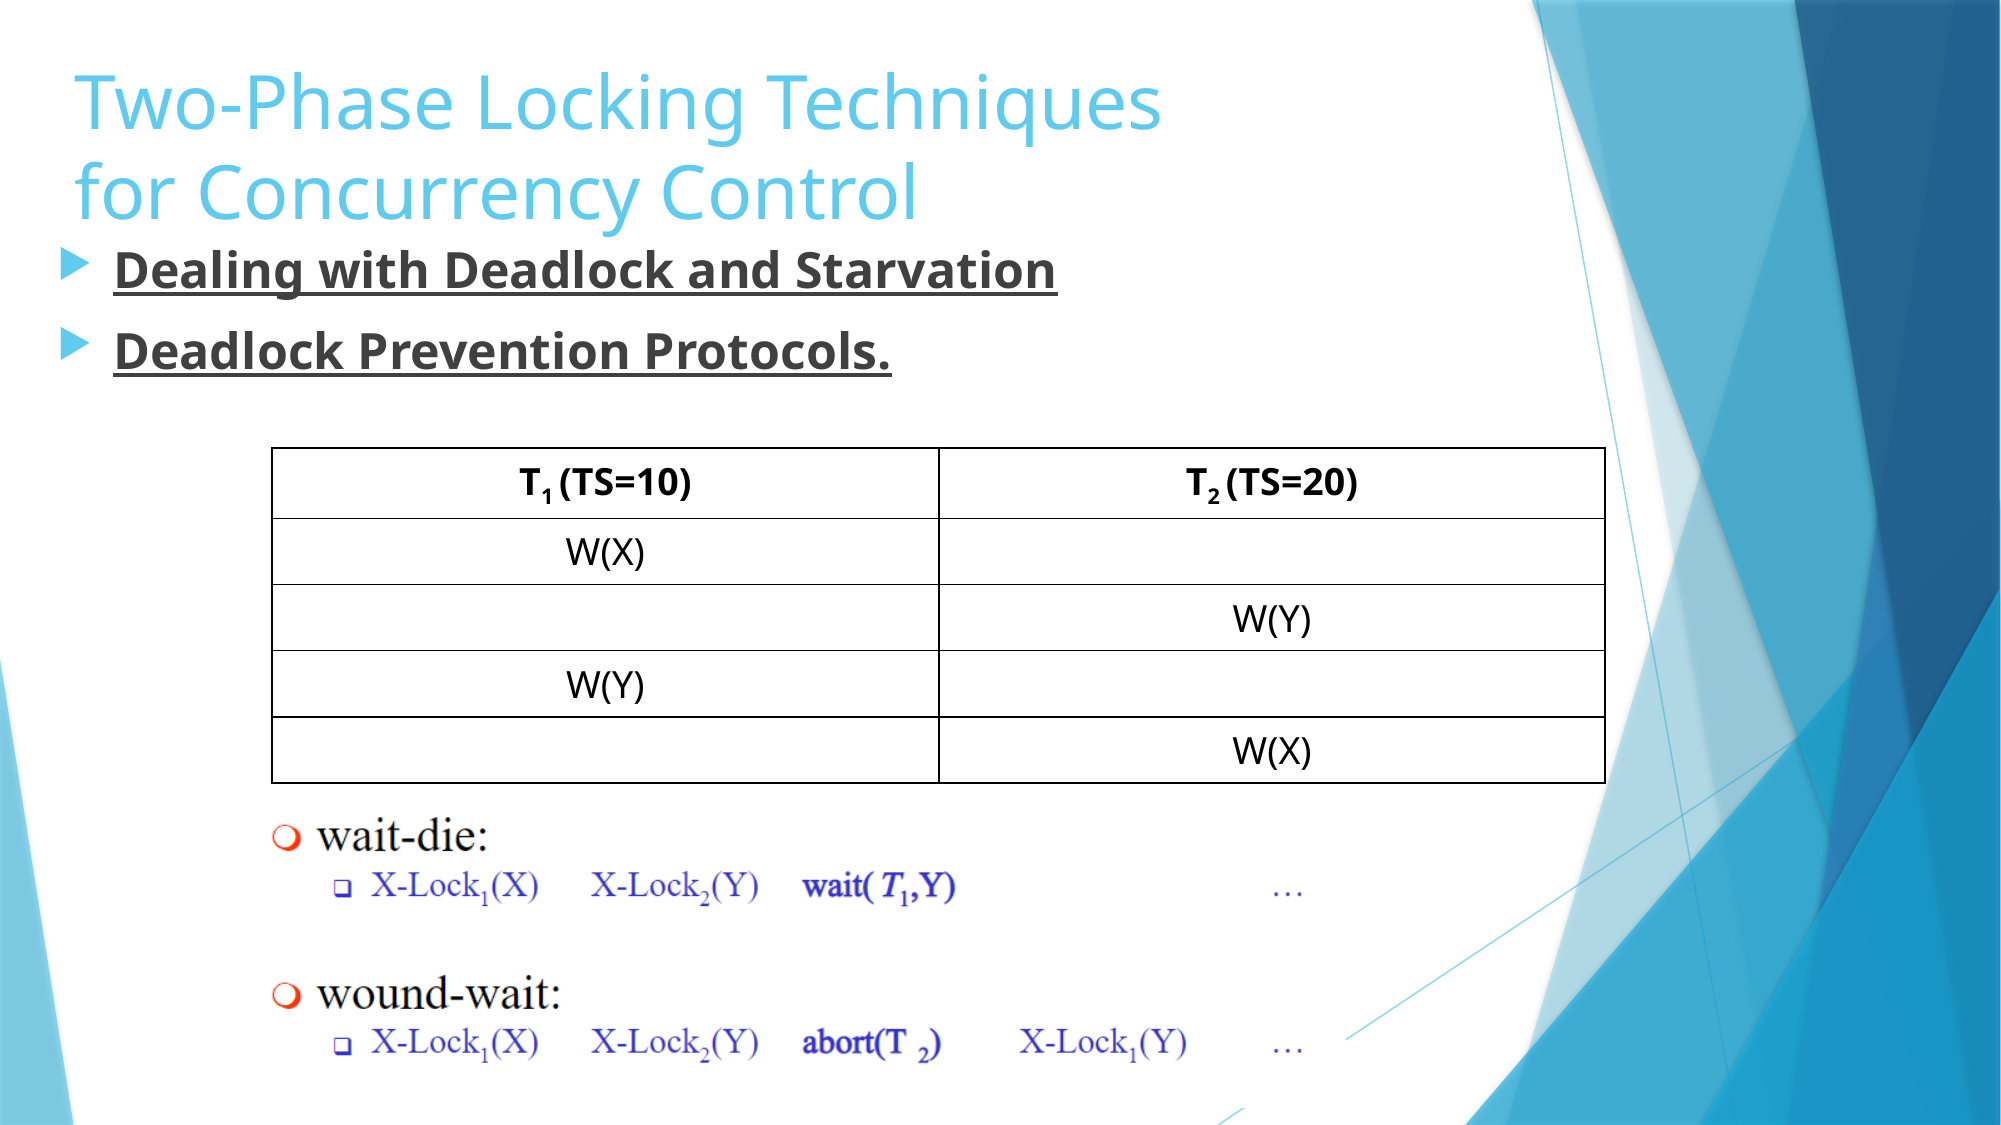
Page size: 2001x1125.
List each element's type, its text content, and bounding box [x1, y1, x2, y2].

table_header T2 (TS=20) [940, 449, 1604, 518]
table_cell [940, 519, 1604, 584]
picture [243, 801, 1347, 1109]
table_cell W(X) [940, 718, 1604, 782]
table_cell [940, 651, 1604, 716]
table_cell W(Y) [940, 585, 1604, 650]
table_cell [273, 718, 938, 782]
table_cell W(X) [273, 519, 938, 584]
title Two-Phase Locking Techniques for Concurrency Control [59, 47, 1470, 231]
table_cell [273, 585, 938, 650]
table_header T1 (TS=10) [273, 449, 938, 518]
list Dealing with Deadlock and Starvation Deadlock Prevention Protocols. [41, 231, 1745, 1109]
table_cell W(Y) [273, 651, 938, 716]
